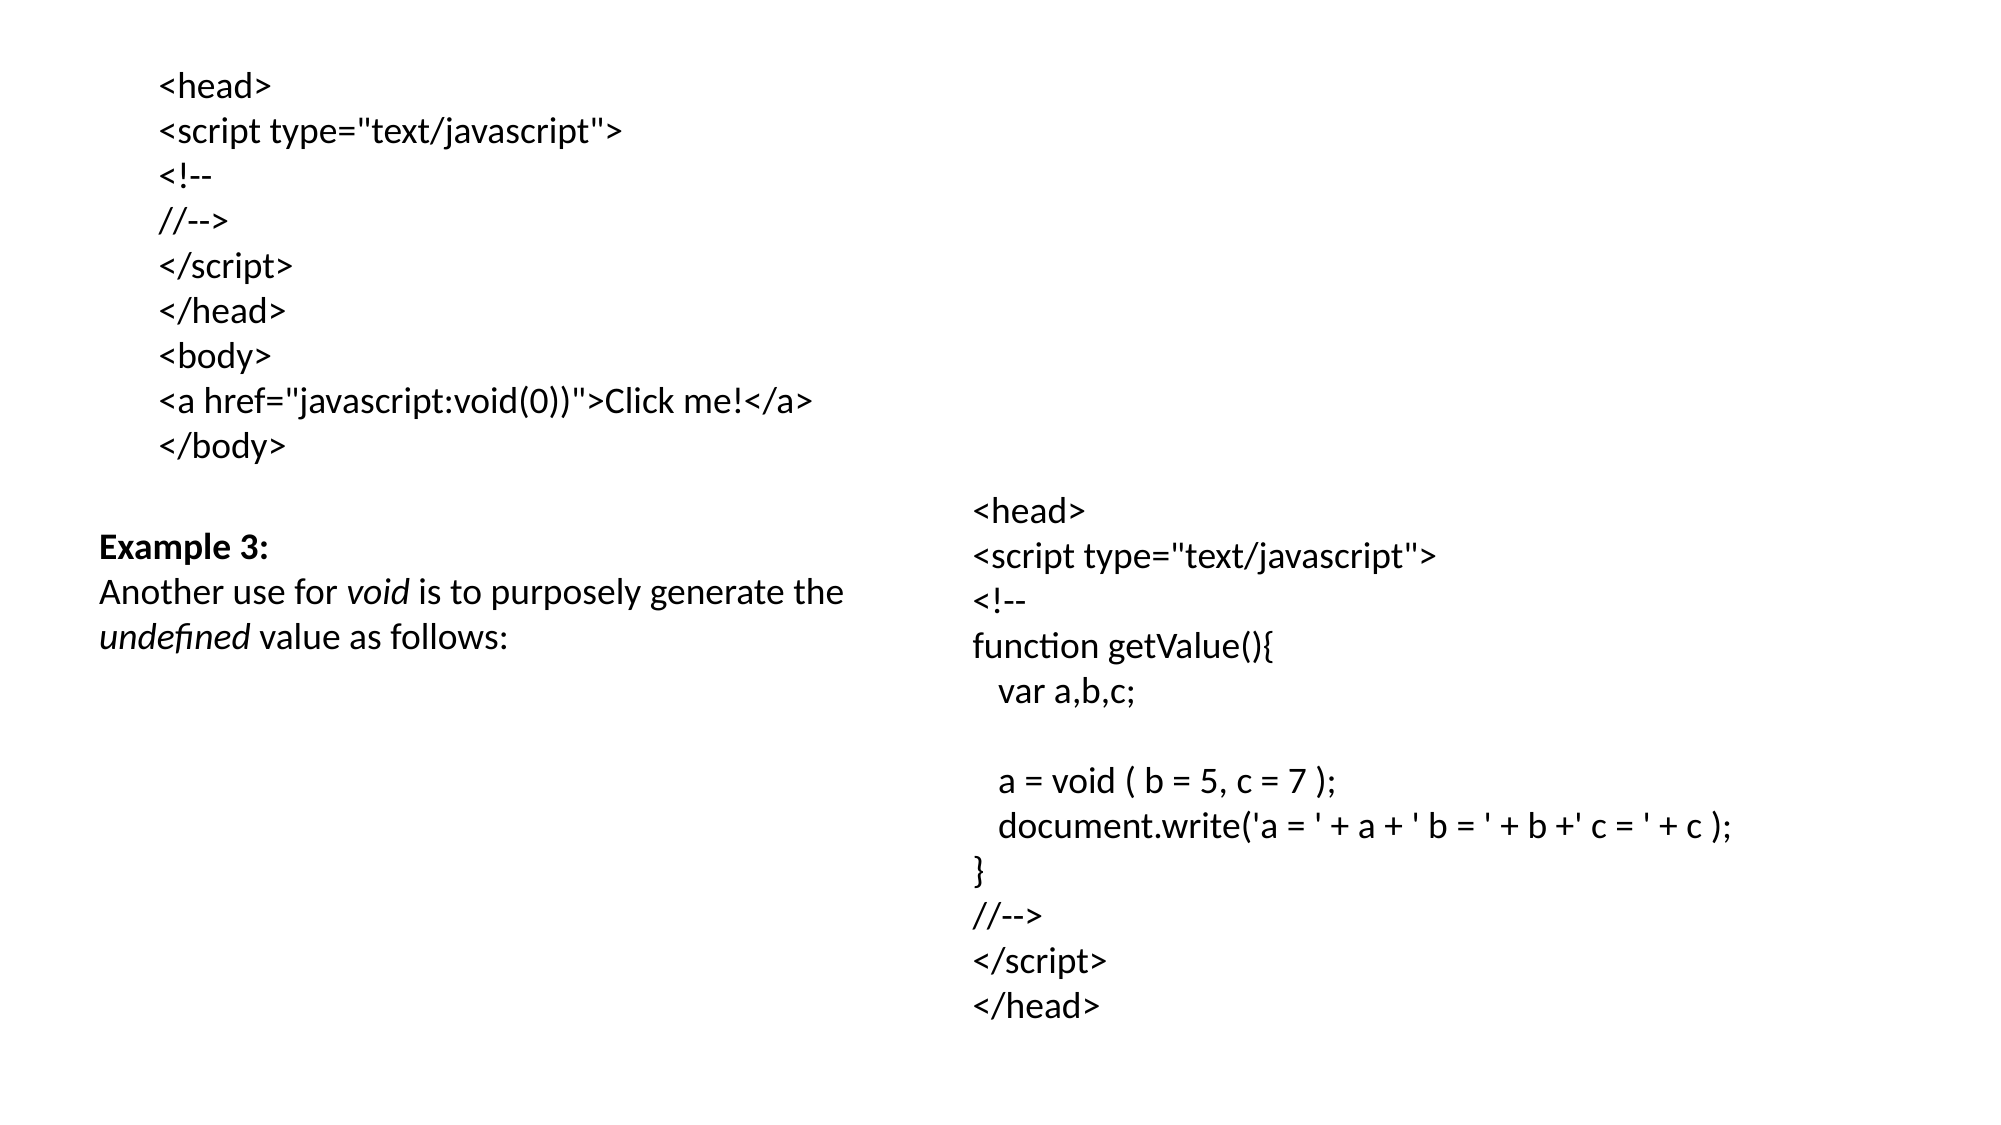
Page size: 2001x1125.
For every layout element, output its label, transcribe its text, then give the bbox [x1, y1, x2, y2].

text_box <head> <script type="text/javascript"> <!-- function getValue(){ var a,b,c; a = void ( b = 5, c = 7 ); document.write('a = ' + a + ' b = ' + b +' c = ' + c ); } //--> </script> </head> [957, 478, 1958, 1034]
text_box <head> <script type="text/javascript"> <!-- //--> </script> </head> <body> <a href="javascript:void(0))">Click me!</a> </body> [143, 53, 1144, 474]
text_box Example 3: Another use for void is to purposely generate the undefined value as follows: [84, 514, 916, 665]
